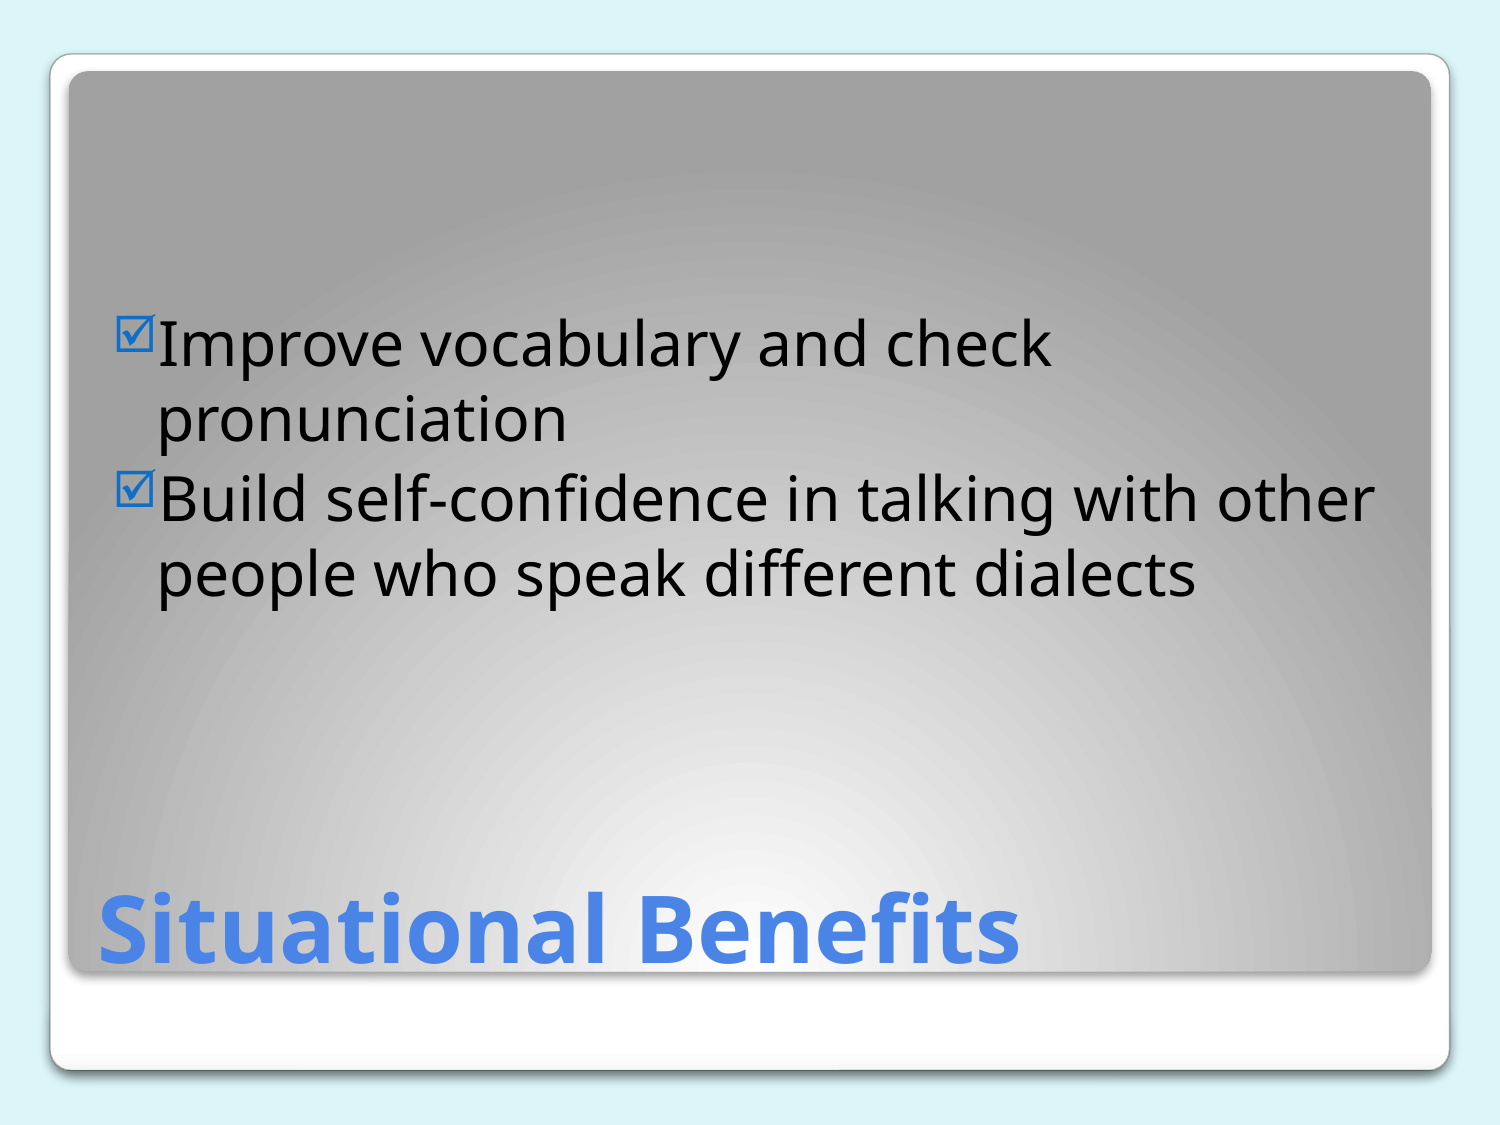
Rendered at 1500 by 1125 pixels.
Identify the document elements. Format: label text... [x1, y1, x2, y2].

list Improve vocabulary and check pronunciation Build self-confidence in talking with other people who speak different dialects [82, 86, 1425, 818]
title Situational Benefits [82, 818, 1425, 990]
